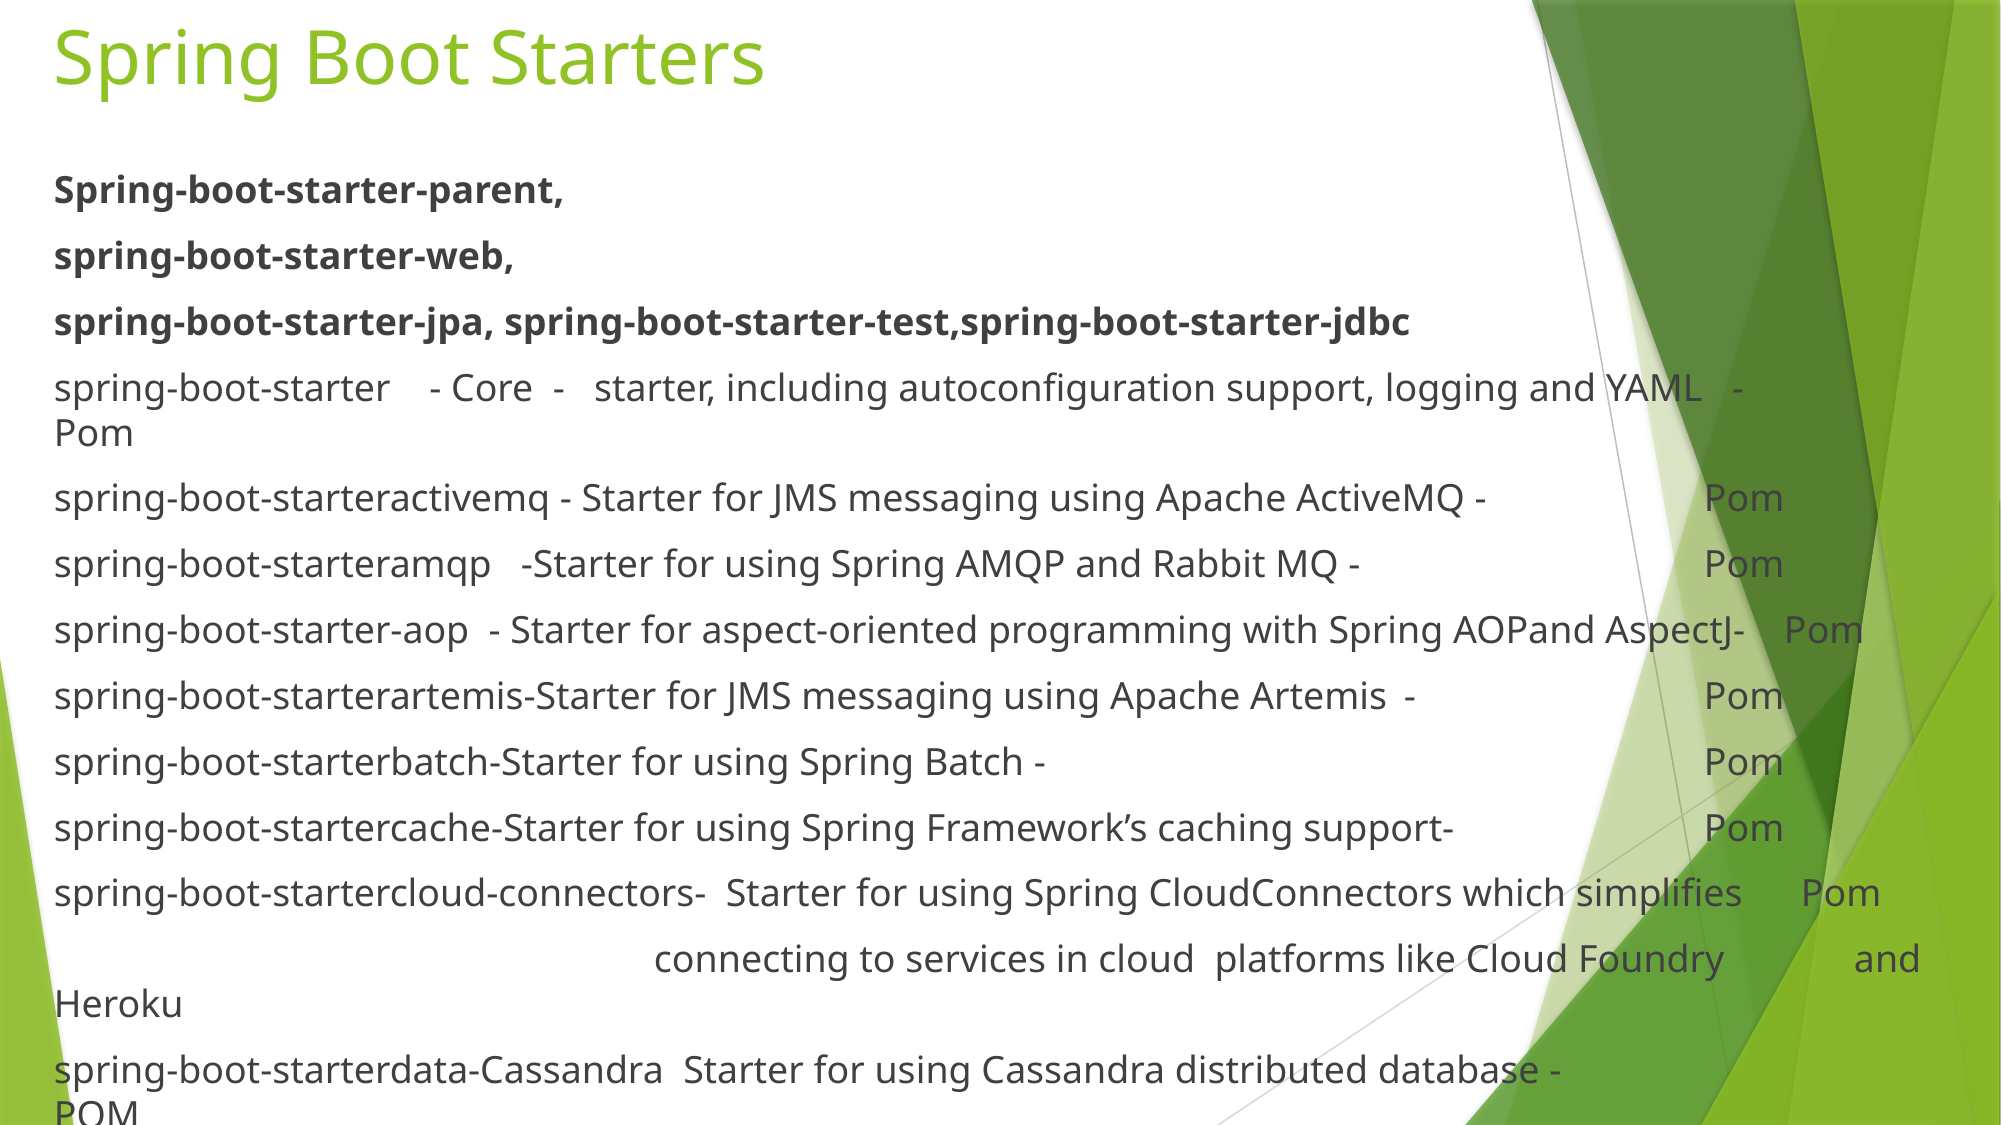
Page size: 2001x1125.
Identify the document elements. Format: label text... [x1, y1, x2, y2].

title Spring Boot Starters [38, 1, 1764, 158]
list Spring-boot-starter-parent, spring-boot-starter-web, spring-boot-starter-jpa, spring-boot-starter-test,spring-boot-starter-jdbc spring-boot-starter - Core - starter, including autoconfiguration support, logging and YAML - Pom spring-boot-starteractivemq - Starter for JMS messaging using Apache ActiveMQ - Pom spring-boot-starteramqp -Starter for using Spring AMQP and Rabbit MQ - Pom spring-boot-starter-aop - Starter for aspect-oriented programming with Spring AOPand AspectJ- Pom spring-boot-starterartemis-Starter for JMS messaging using Apache Artemis - Pom spring-boot-starterbatch-Starter for using Spring Batch - Pom spring-boot-startercache-Starter for using Spring Framework’s caching support- Pom spring-boot-startercloud-connectors- Starter for using Spring CloudConnectors which simplifies Pom connecting to services in cloud platforms like Cloud Foundry and Heroku spring-boot-starterdata-Cassandra Starter for using Cassandra distributed database - POM and SpringData Cassandra [38, 158, 1948, 984]
